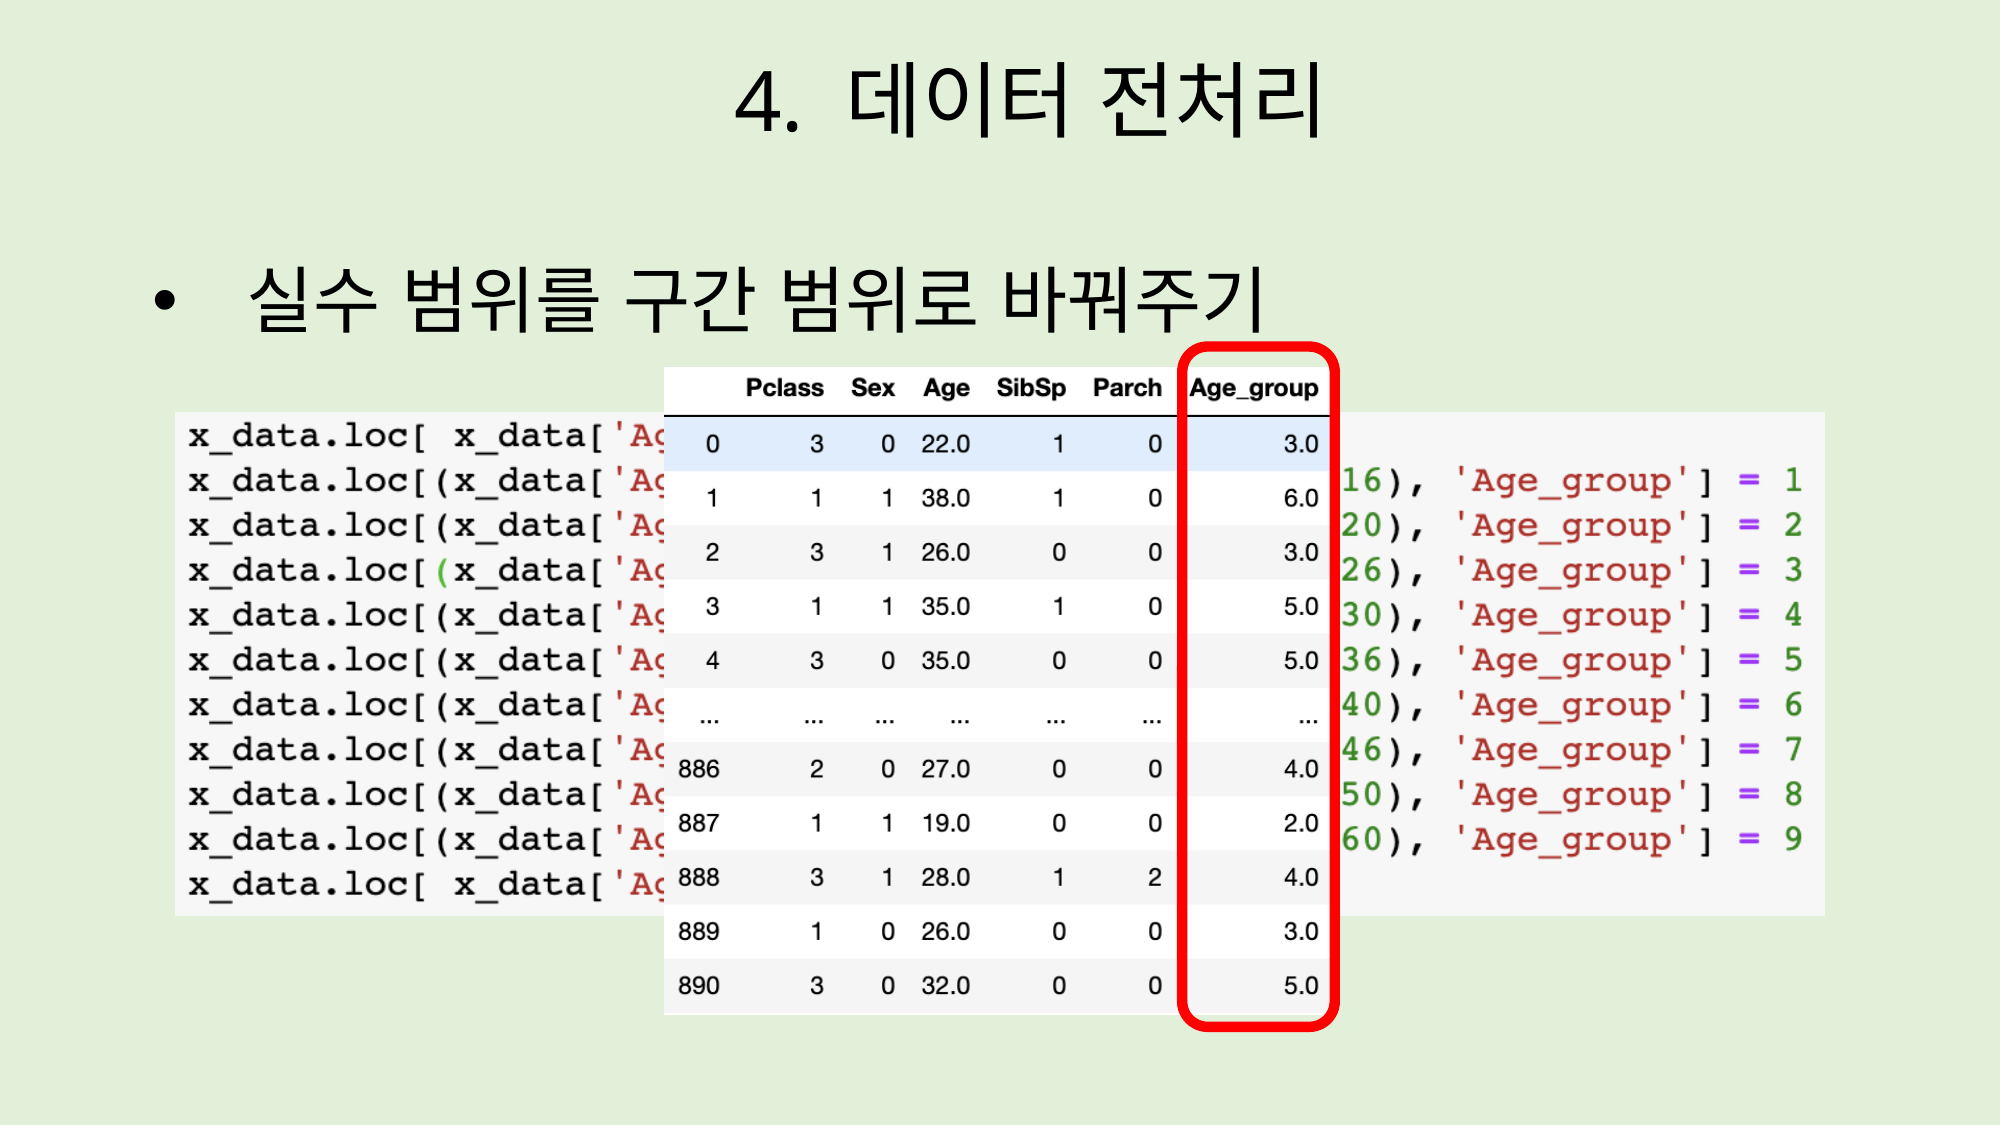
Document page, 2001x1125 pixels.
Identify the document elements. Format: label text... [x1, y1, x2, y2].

text_box [1181, 345, 1336, 367]
text_box [1184, 1015, 1332, 1028]
title 실수 범위를 구간 범위로 바꿔주기 [137, 195, 1863, 413]
picture [175, 367, 1825, 1015]
text_box 4. 데이터 전처리 [116, 40, 1945, 156]
